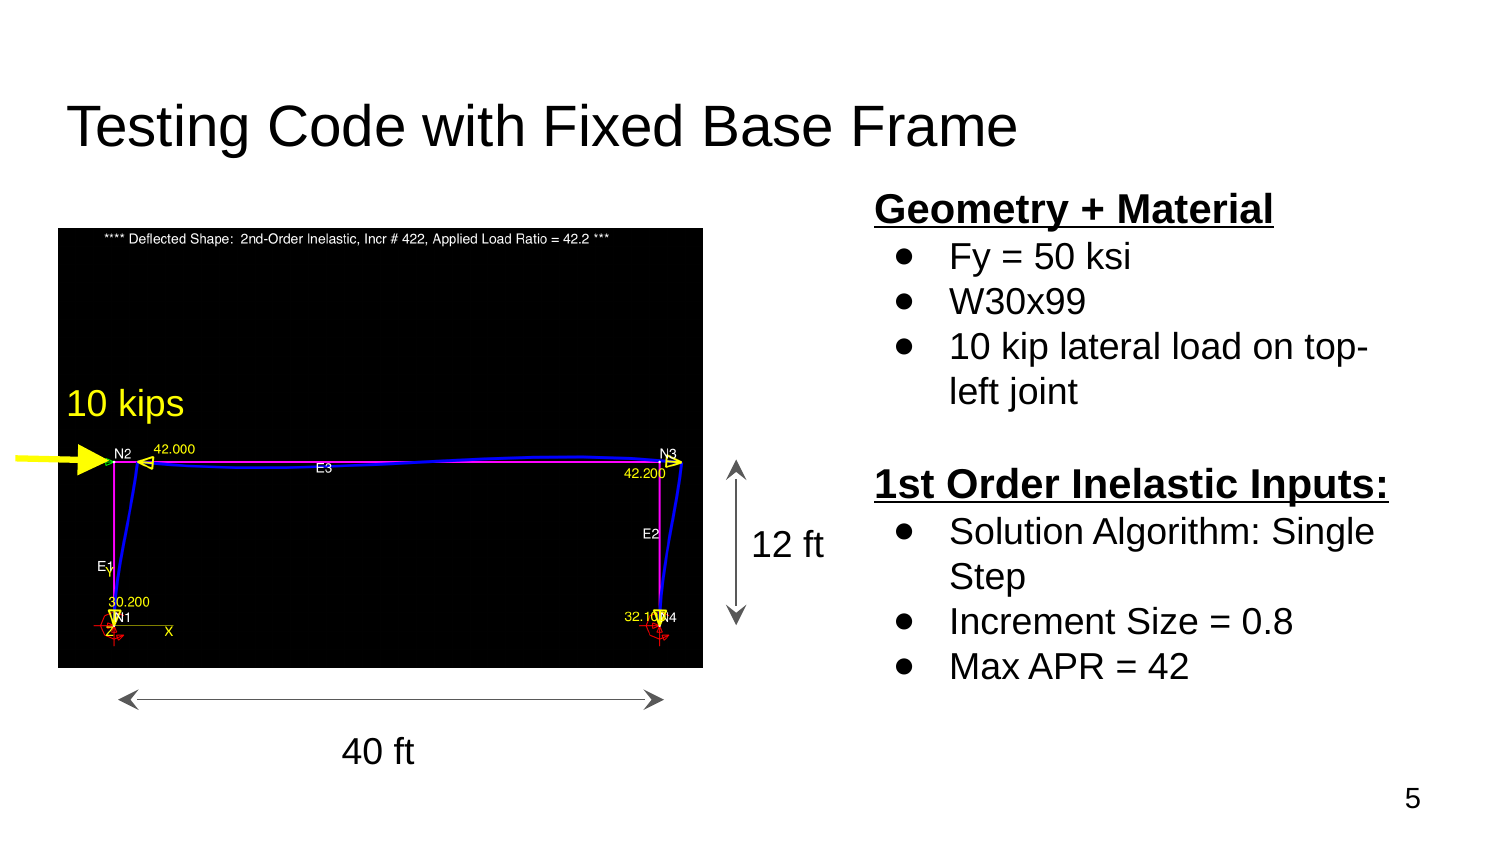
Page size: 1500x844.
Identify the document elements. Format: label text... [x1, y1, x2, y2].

slide_number 5 [1389, 764, 1480, 830]
picture [58, 228, 703, 668]
text_box Geometry + Material Fy = 50 ksi W30x99 10 kip lateral load on top-left joint 1st Order Inelastic Inputs: Solution Algorithm: Single Step Increment Size = 0.8 Max APR = 42 [859, 166, 1430, 797]
text_box 12 ft [740, 504, 848, 581]
text_box 40 ft [326, 712, 439, 788]
title Testing Code with Fixed Base Frame [51, 72, 1449, 167]
